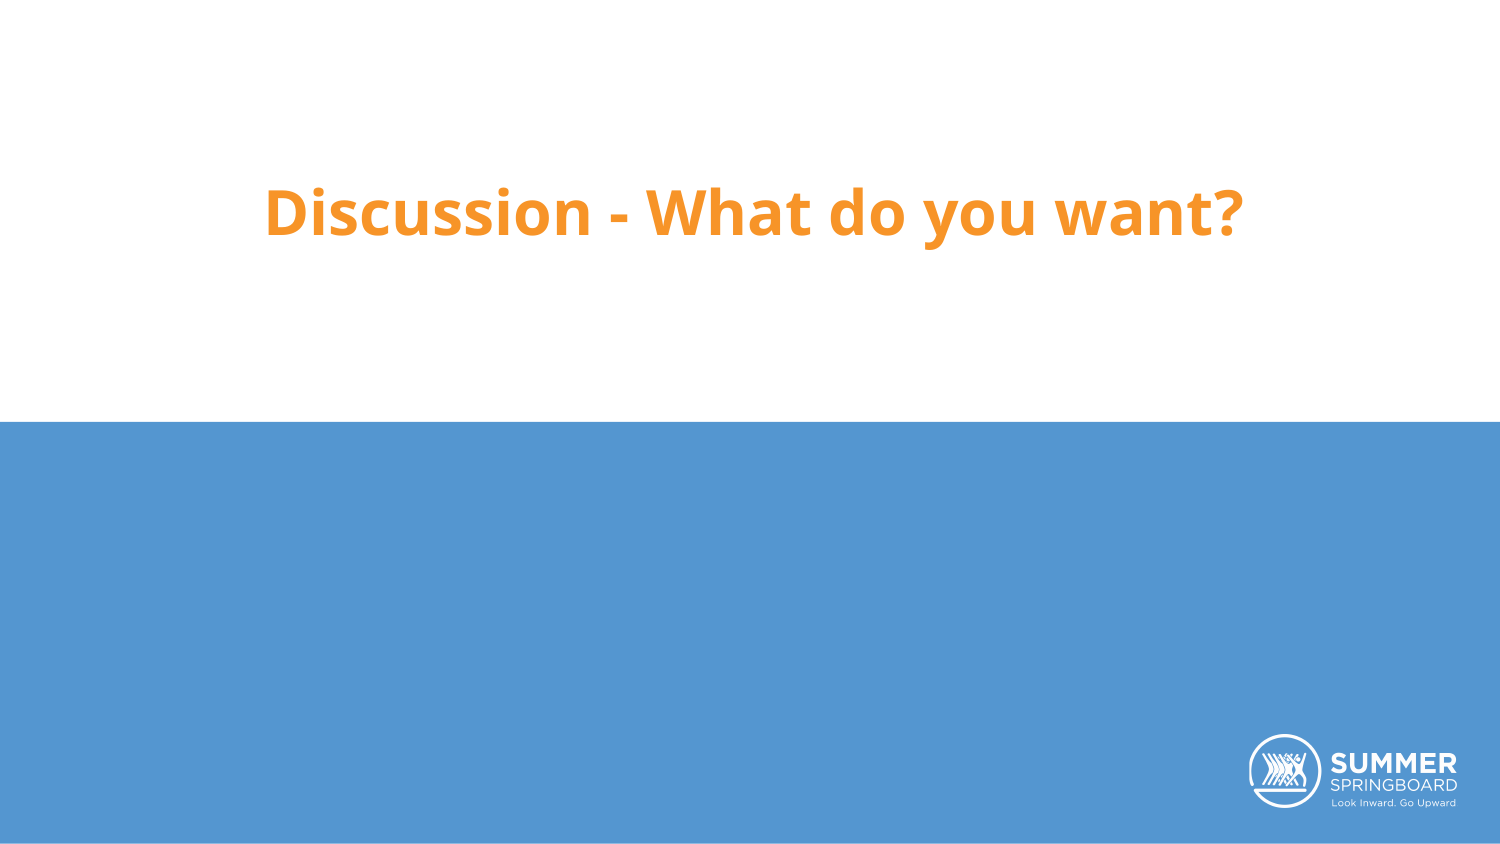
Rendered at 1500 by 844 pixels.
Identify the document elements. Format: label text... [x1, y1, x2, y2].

title Discussion - What do you want? [51, 133, 1458, 289]
picture [1249, 734, 1458, 808]
